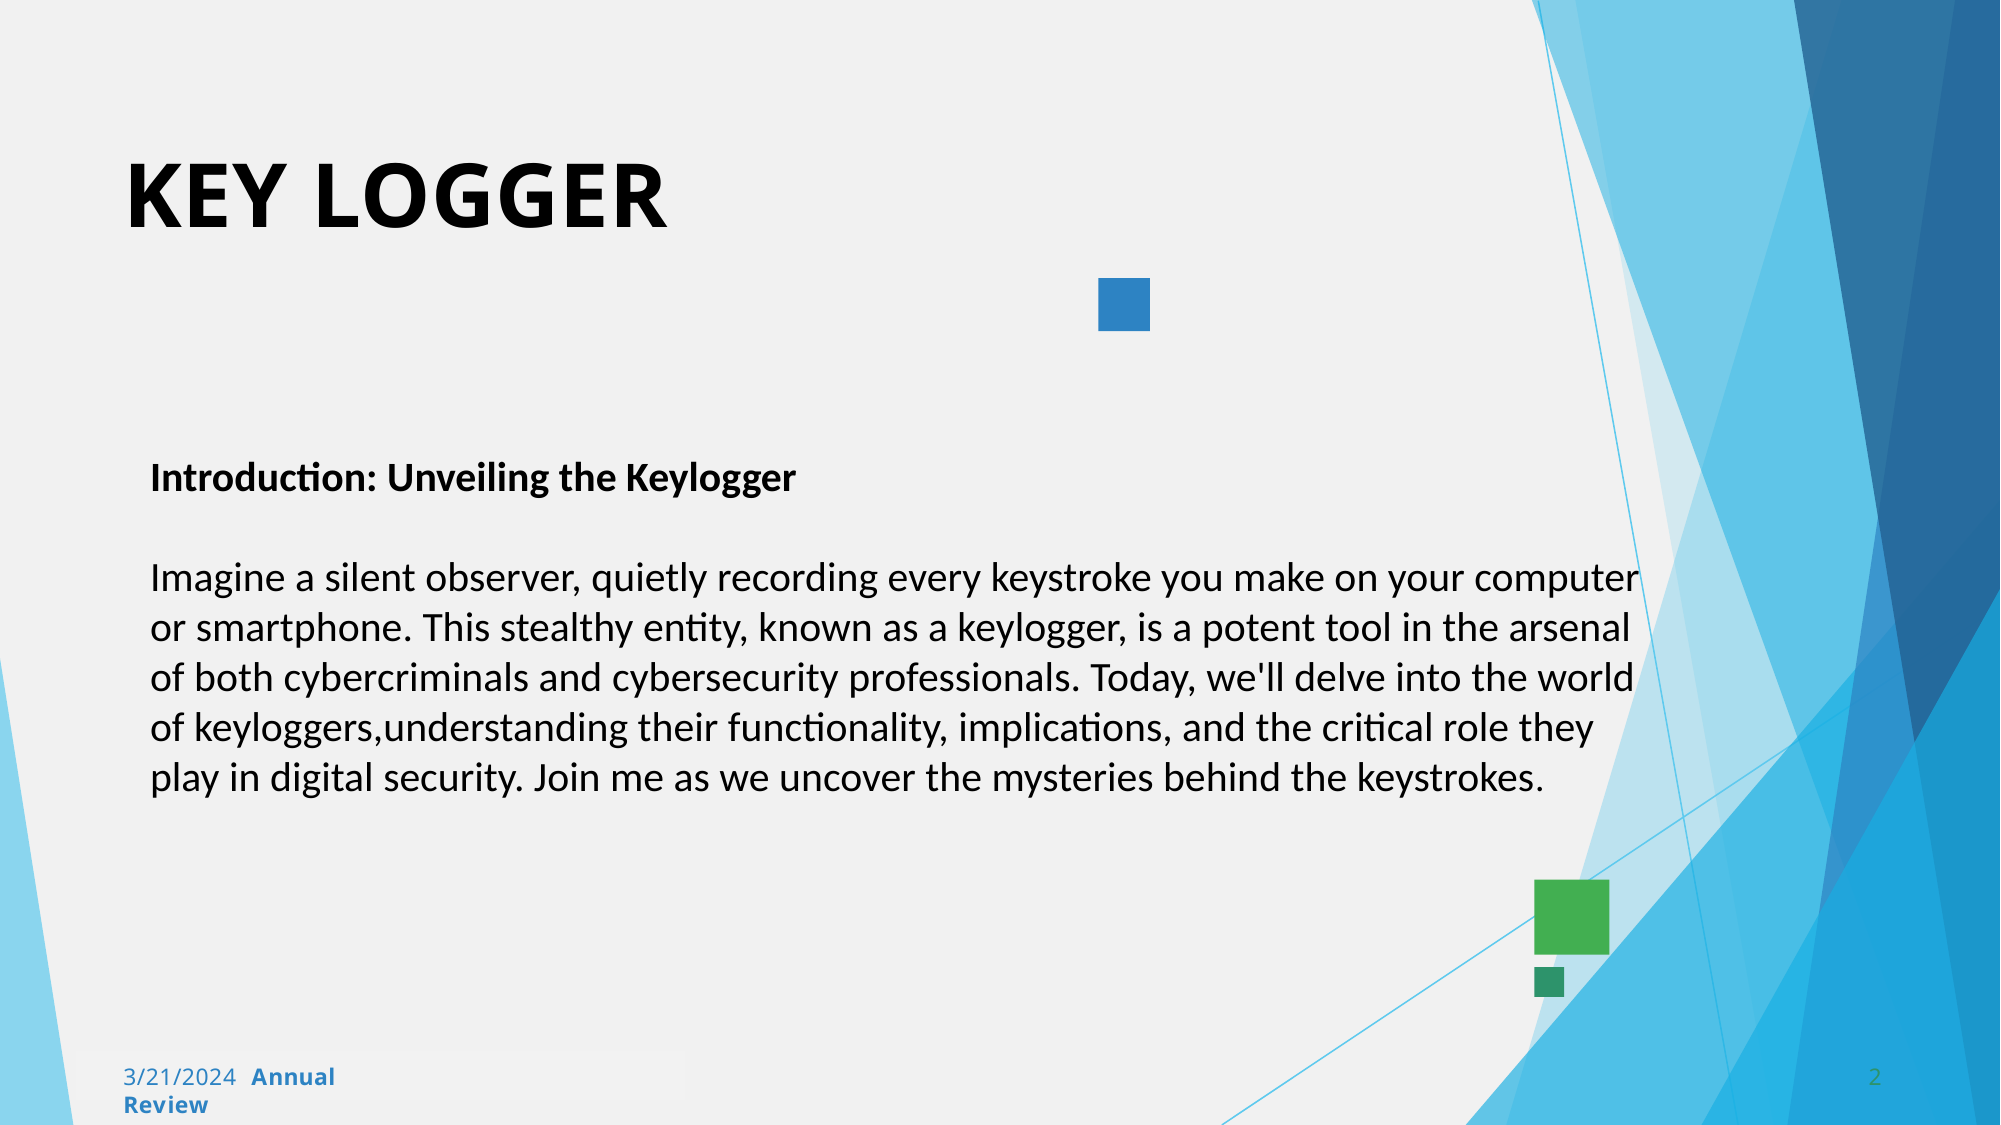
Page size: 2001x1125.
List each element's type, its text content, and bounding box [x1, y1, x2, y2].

text_box [0, 658, 74, 1125]
text_box 3/21/2024 Annual Review [121, 1108, 417, 1118]
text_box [76, 1051, 685, 1101]
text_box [1220, 0, 2000, 1125]
text_box Introduction: Unveiling the Keylogger Imagine a silent observer, quietly recording every keystroke you make on your computer or smartphone. This stealthy entity, known as a keylogger, is a potent tool in the arsenal of both cybercriminals and cybersecurity professionals. Today, we'll delve into the world of keyloggers,understanding their functionality, implications, and the critical role they play in digital security. Join me as we uncover the mysteries behind the keystrokes. [0, 0, 1218, 1125]
title KEY LOGGER [121, 136, 763, 327]
text_box [1098, 278, 1150, 332]
